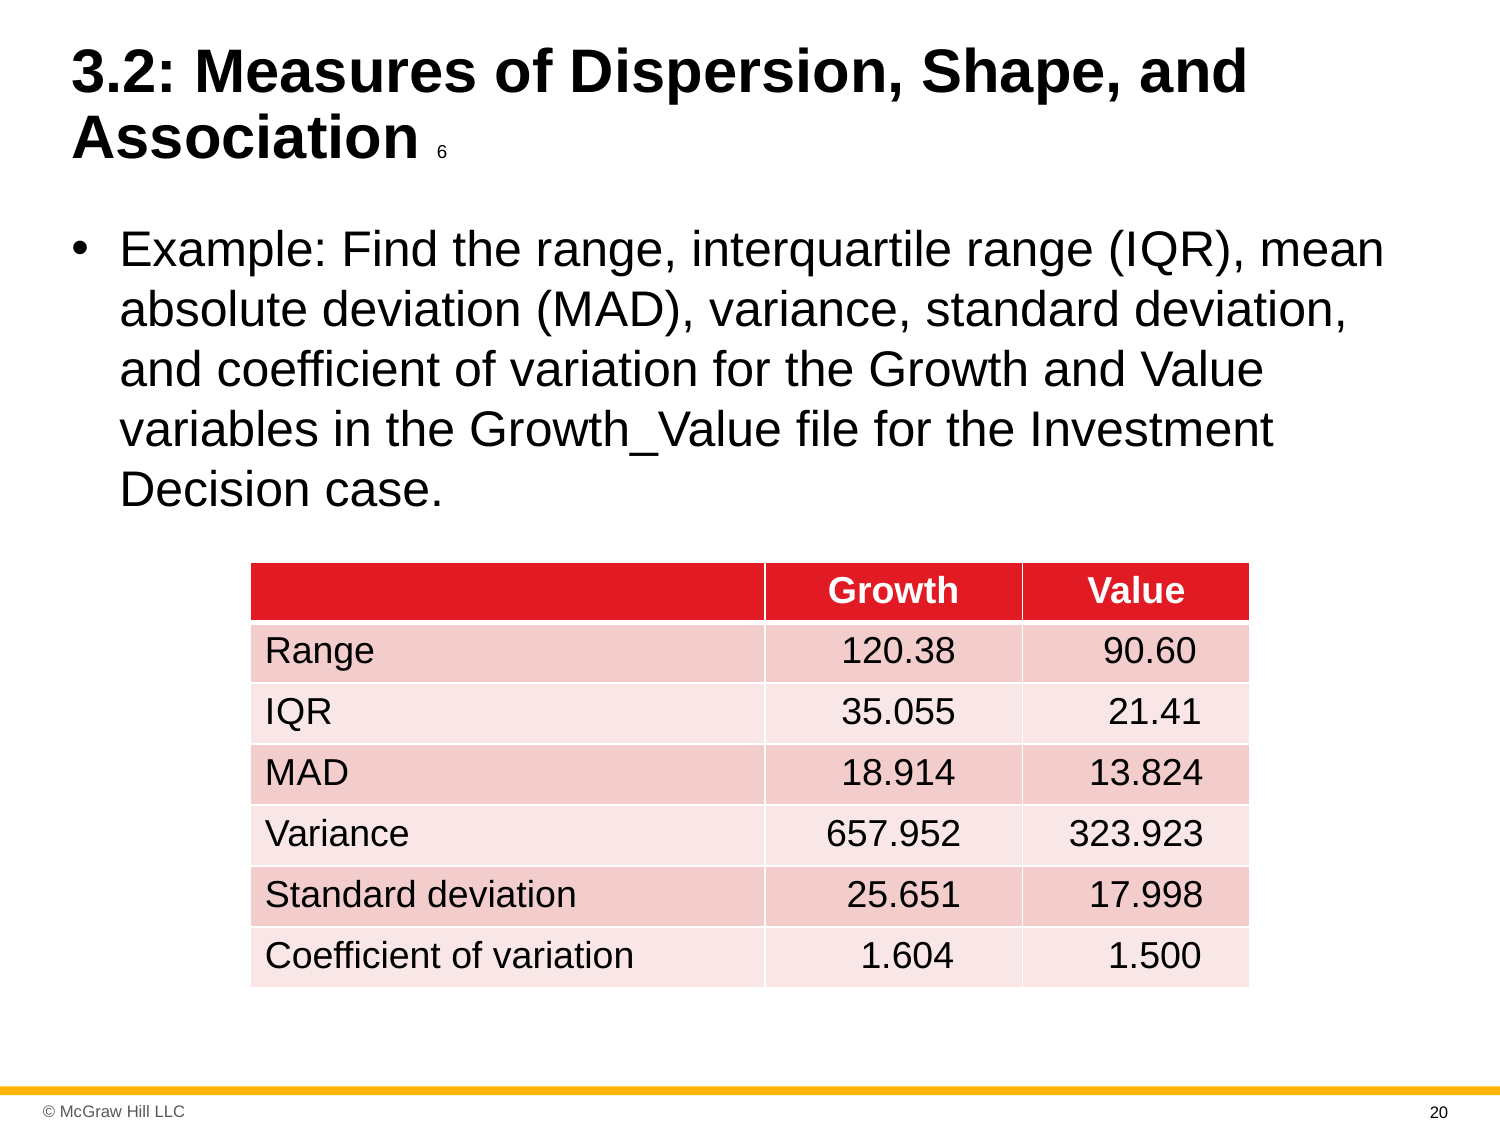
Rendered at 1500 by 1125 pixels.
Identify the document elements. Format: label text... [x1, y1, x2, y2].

slide_number 20 [1415, 1094, 1474, 1122]
table_cell Variance [251, 806, 764, 865]
table_header Value [1023, 563, 1249, 620]
title 3.2: Measures of Dispersion, Shape, and Association 6 [56, 31, 1444, 180]
table_cell I Q R [251, 684, 764, 743]
table_cell 13.824 [1023, 745, 1249, 804]
table_cell 657.952 [766, 806, 1022, 865]
table_cell 25.651 [766, 867, 1022, 926]
table_cell 1.500 [1023, 928, 1249, 987]
table_cell Range [251, 625, 764, 682]
table_header Growth [766, 563, 1022, 620]
table_cell Standard deviation [251, 867, 764, 926]
table_cell Coefficient of variation [251, 928, 764, 987]
table_cell 35.055 [766, 684, 1022, 743]
table_cell 120.38 [766, 625, 1022, 682]
table_cell 323.923 [1023, 806, 1249, 865]
table_cell 1.604 [766, 928, 1022, 987]
table_cell 18.914 [766, 745, 1022, 804]
list Example: Find the range, interquartile range (I Q R), mean absolute deviation (M A D), variance, standard deviation, and coefficient of variation for the Growth and Value variables in the Growth_Value file for the Investment Decision case. [56, 209, 1444, 528]
table_cell 21.41 [1023, 684, 1249, 743]
table_cell 17.998 [1023, 867, 1249, 926]
table_header [251, 563, 764, 620]
table_cell 90.60 [1023, 625, 1249, 682]
table_cell M A D [251, 745, 764, 804]
